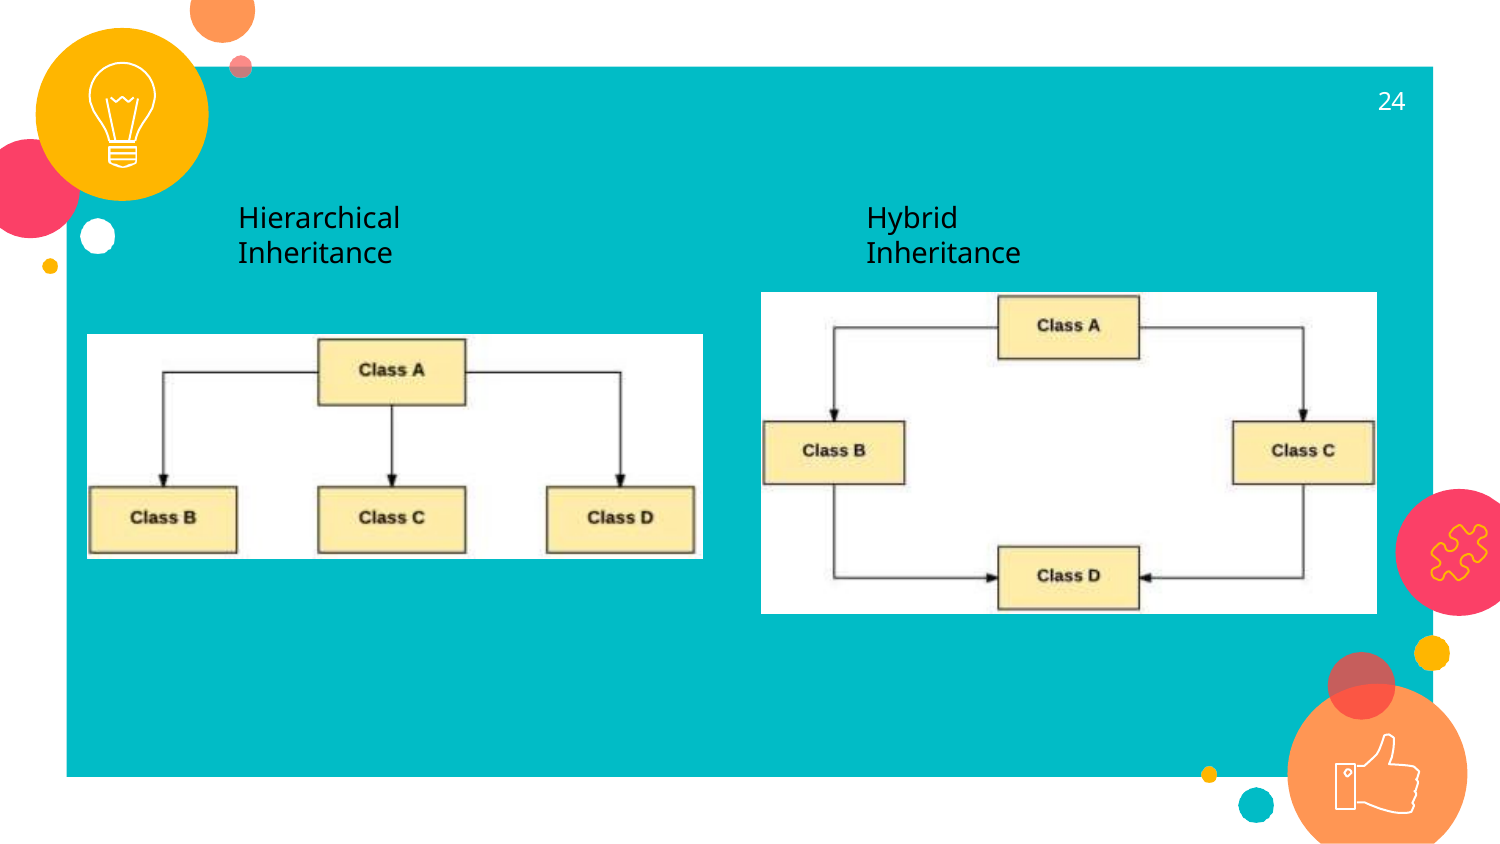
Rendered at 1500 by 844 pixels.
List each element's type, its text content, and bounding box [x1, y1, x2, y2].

text_box [1431, 525, 1487, 581]
text_box 24 [1375, 83, 1409, 116]
picture [87, 334, 703, 559]
picture [1414, 634, 1450, 671]
text_box [66, 66, 1434, 777]
text_box [1395, 488, 1500, 616]
text_box [1327, 651, 1396, 720]
text_box [1335, 734, 1420, 813]
picture [41, 258, 58, 275]
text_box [88, 61, 157, 168]
picture [761, 292, 1377, 615]
picture [1201, 766, 1218, 783]
text_box [1287, 685, 1468, 844]
text_box Hybrid Inheritance [864, 197, 1106, 270]
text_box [0, 0, 256, 254]
picture [1238, 787, 1274, 823]
text_box Hierarchical Inheritance [236, 197, 547, 270]
